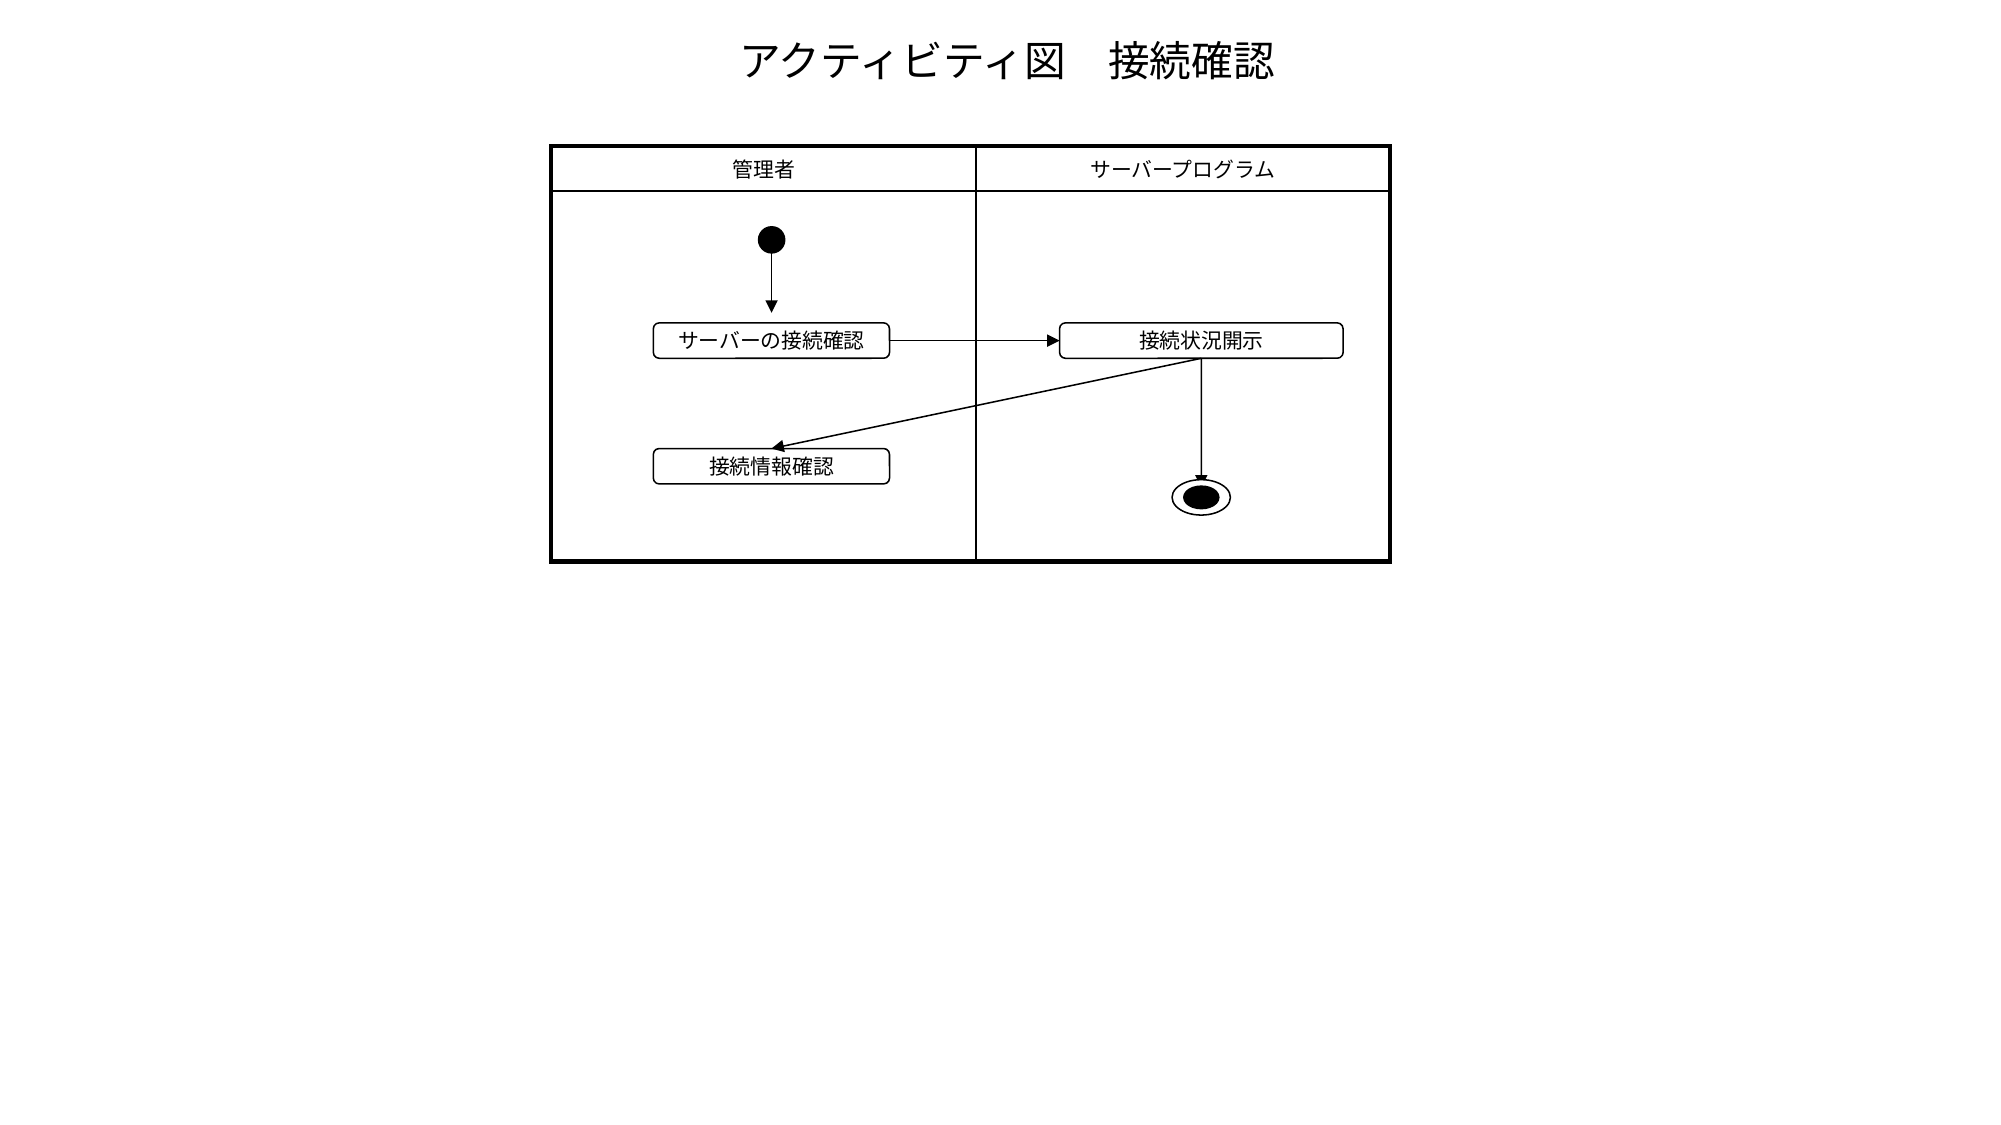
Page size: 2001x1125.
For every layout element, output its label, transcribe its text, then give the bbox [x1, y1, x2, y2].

title アクティビティ図 接続確認 [257, 28, 1757, 90]
text_box [757, 226, 786, 254]
table_cell [553, 192, 975, 559]
text_box サーバーの接続確認 [653, 322, 890, 359]
table_cell [977, 192, 1388, 559]
text_box 接続状況開示 [1059, 322, 1344, 359]
table_header 管理者 [553, 148, 975, 190]
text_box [771, 358, 1202, 449]
text_box 接続情報確認 [653, 448, 890, 484]
table_header サーバープログラム [977, 148, 1388, 190]
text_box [1171, 479, 1231, 516]
